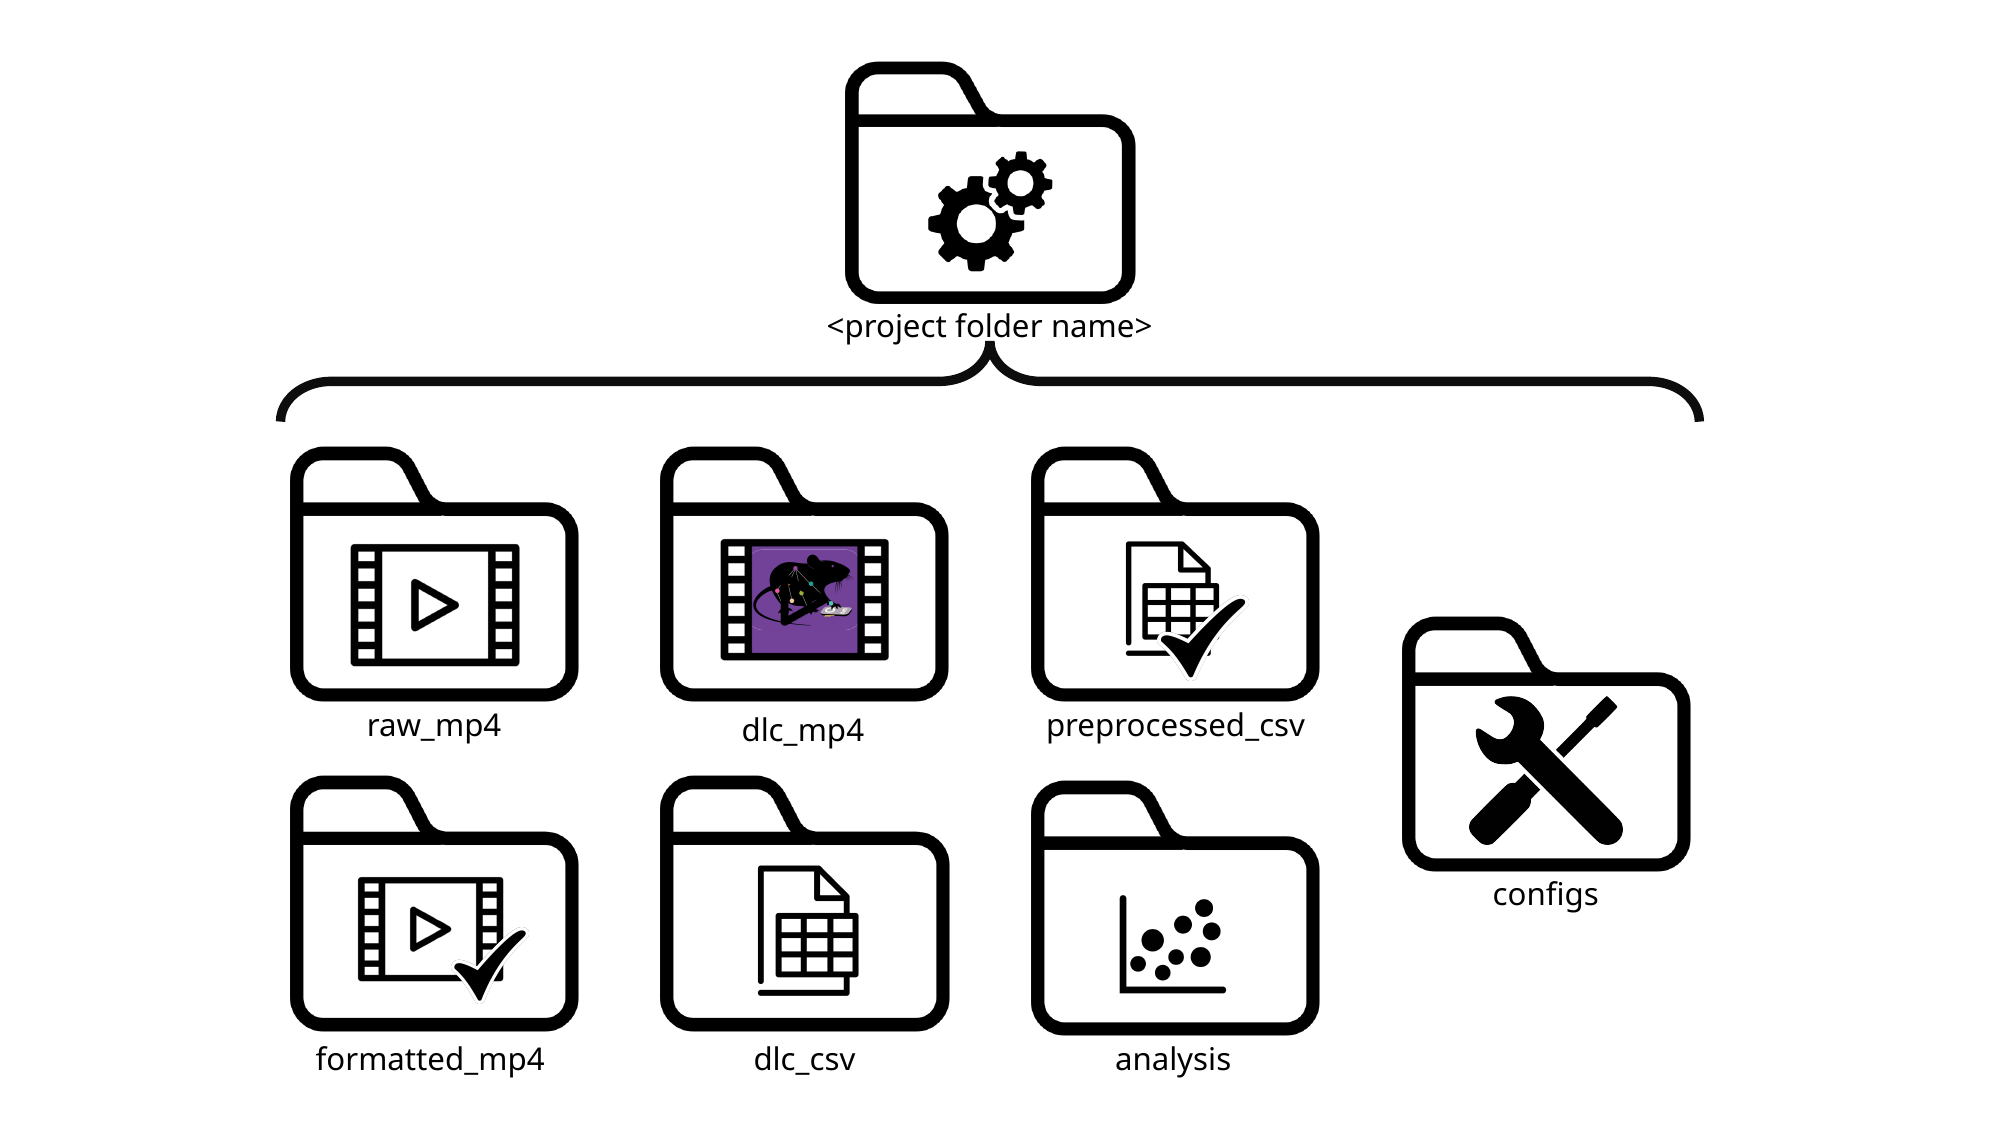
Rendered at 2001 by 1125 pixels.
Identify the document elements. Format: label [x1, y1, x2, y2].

text_box [280, 750, 588, 1085]
text_box [1021, 755, 1329, 1085]
text_box [650, 750, 959, 1085]
text_box [650, 421, 958, 750]
text_box [279, 352, 1700, 422]
text_box [814, 37, 1165, 352]
text_box [1021, 421, 1329, 751]
text_box [1391, 591, 1700, 920]
text_box [280, 421, 588, 750]
